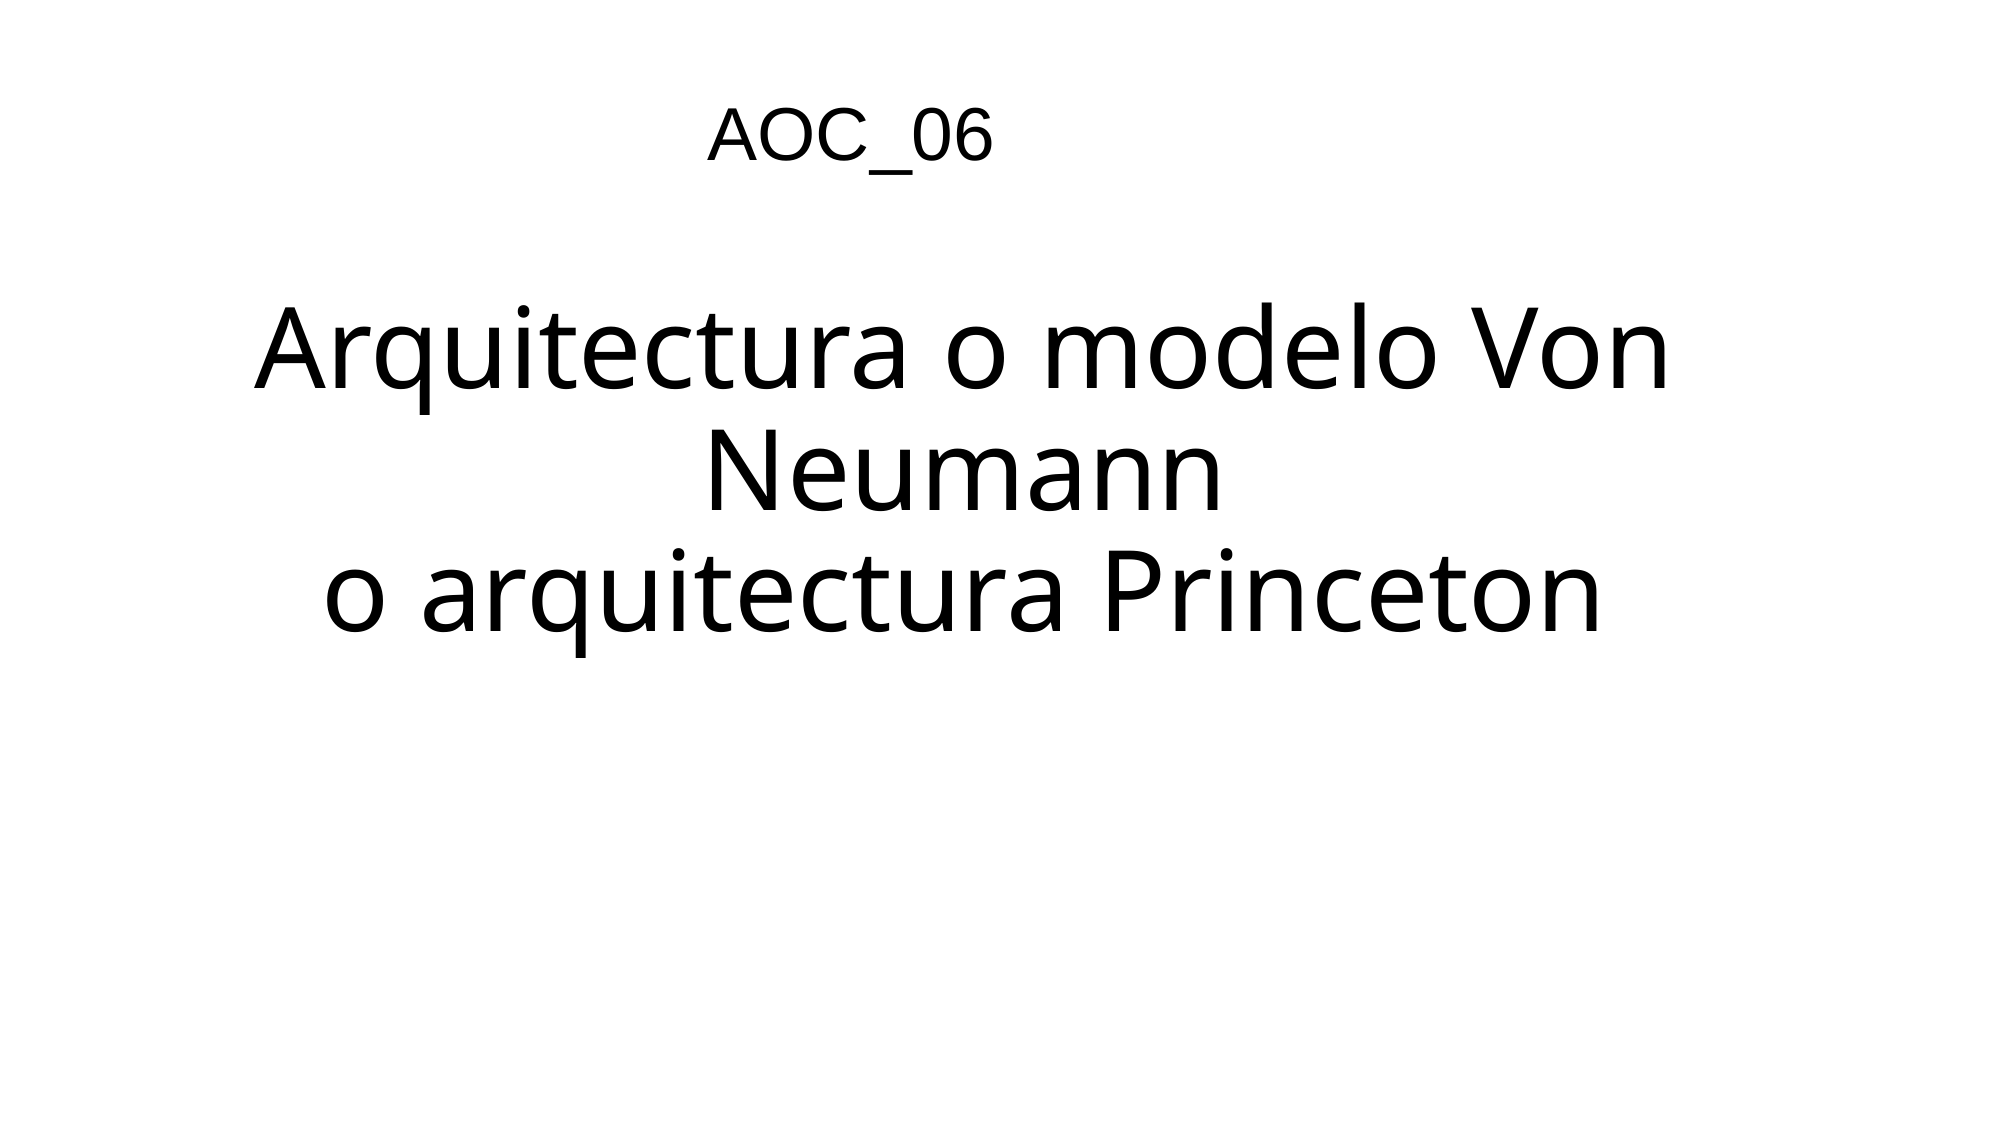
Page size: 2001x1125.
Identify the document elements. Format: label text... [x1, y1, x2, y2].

text_box AOC_06 [692, 78, 1130, 230]
title Arquitectura o modelo Von Neumann o arquitectura Princeton [102, 338, 1827, 610]
